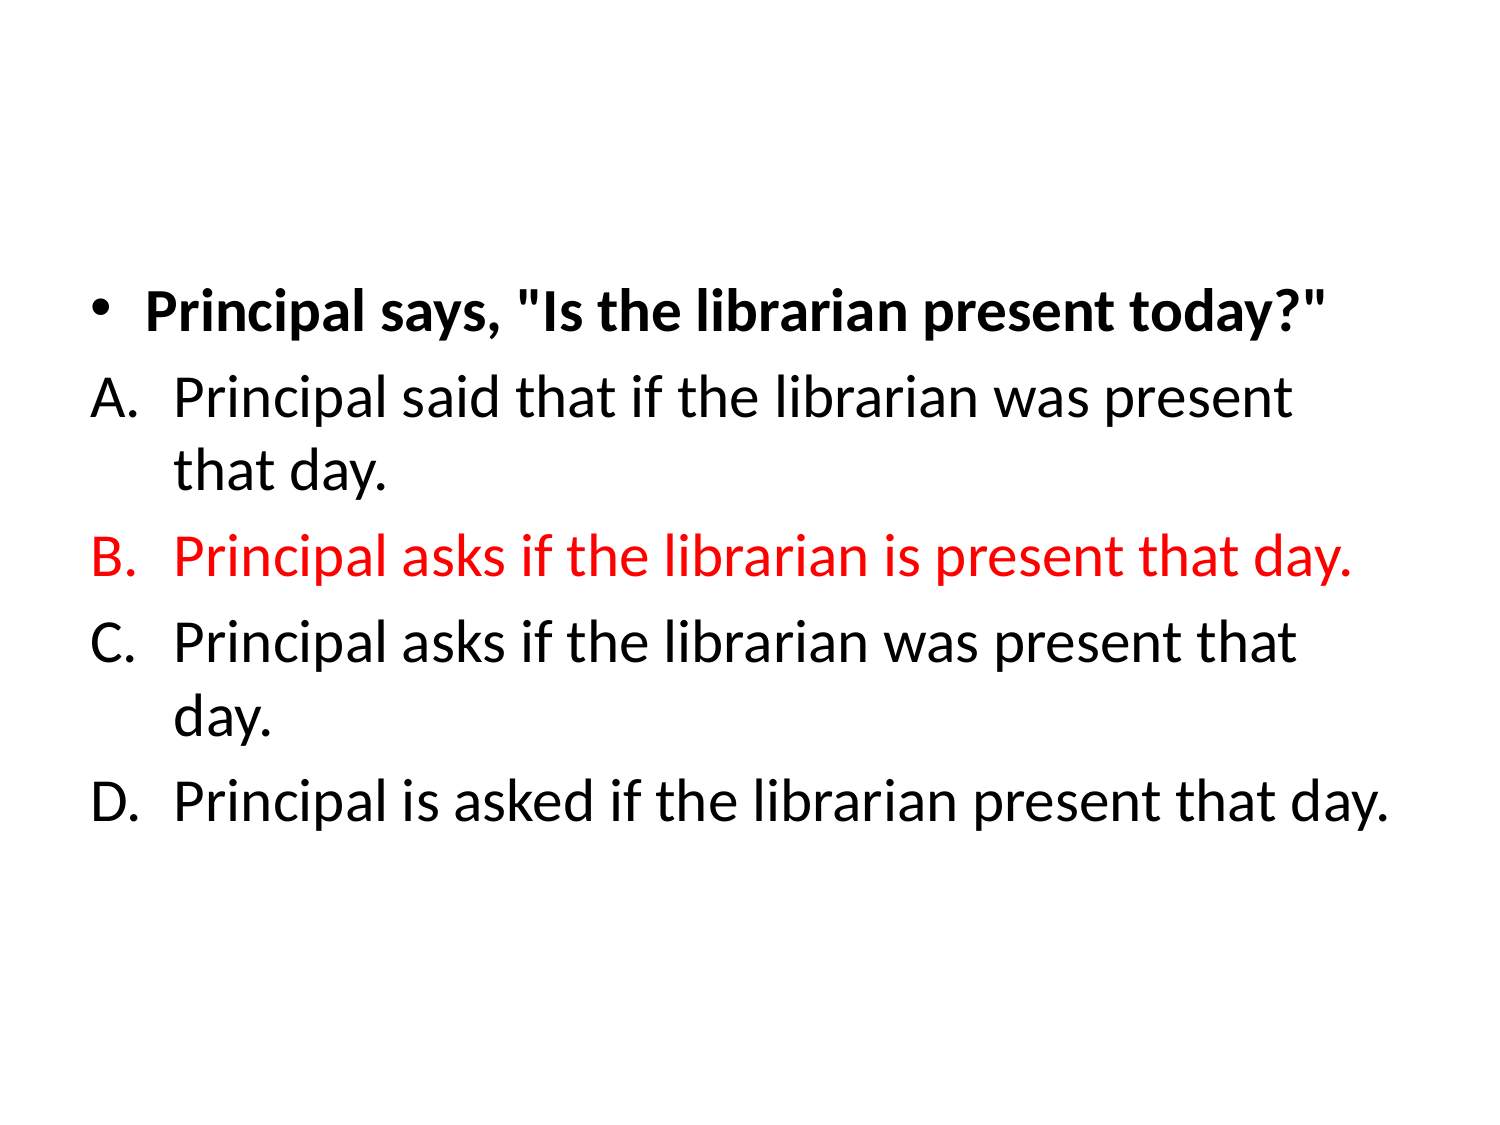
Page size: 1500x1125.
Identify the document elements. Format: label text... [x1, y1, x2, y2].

list Principal says, "Is the librarian present today?" Principal said that if the librarian was present that day. Principal asks if the librarian is present that day. Principal asks if the librarian was present that day. Principal is asked if the librarian present that day. [75, 262, 1425, 1005]
